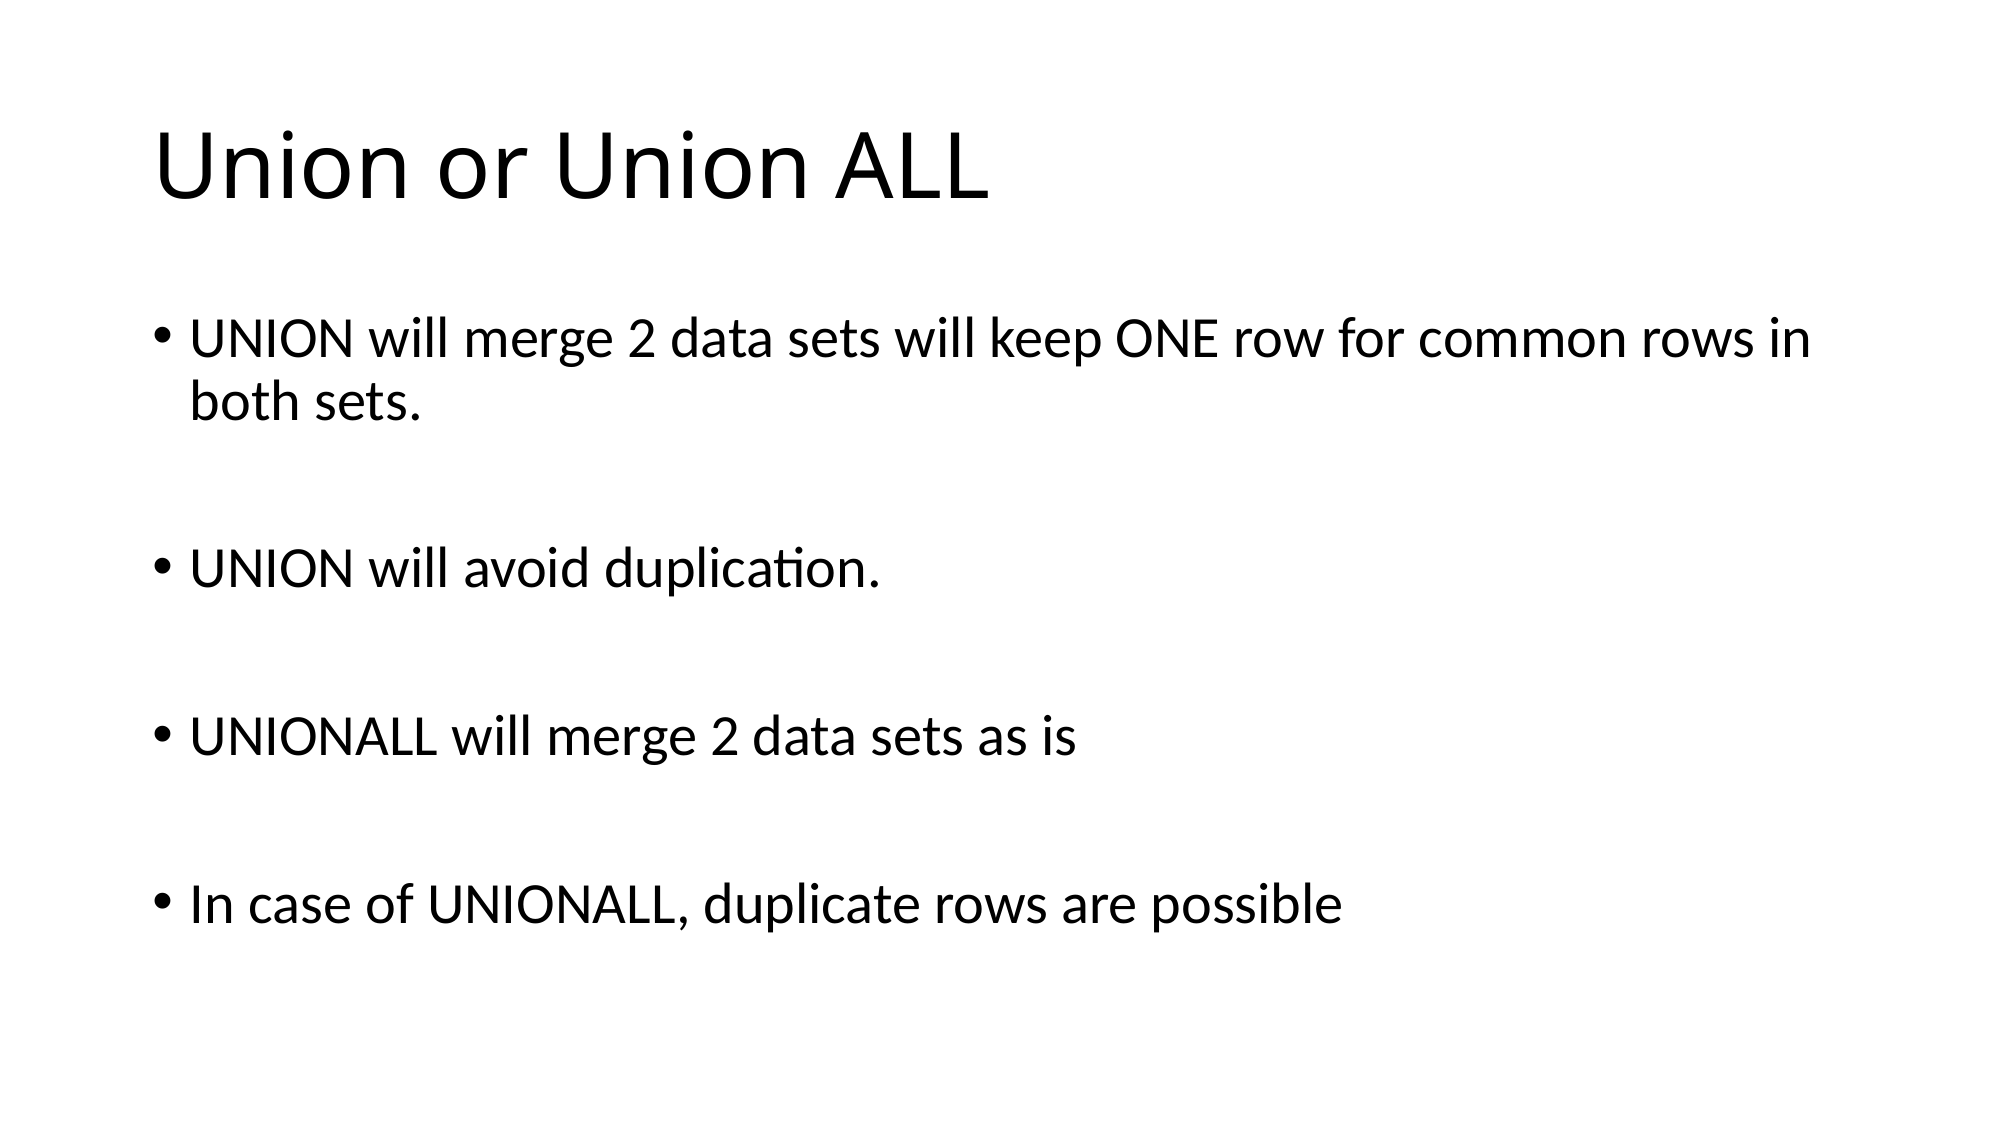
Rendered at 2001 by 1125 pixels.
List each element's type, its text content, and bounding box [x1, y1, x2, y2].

list UNION will merge 2 data sets will keep ONE row for common rows in both sets. UNION will avoid duplication. UNIONALL will merge 2 data sets as is In case of UNIONALL, duplicate rows are possible [137, 299, 1863, 1014]
title Union or Union ALL [137, 59, 1863, 278]
